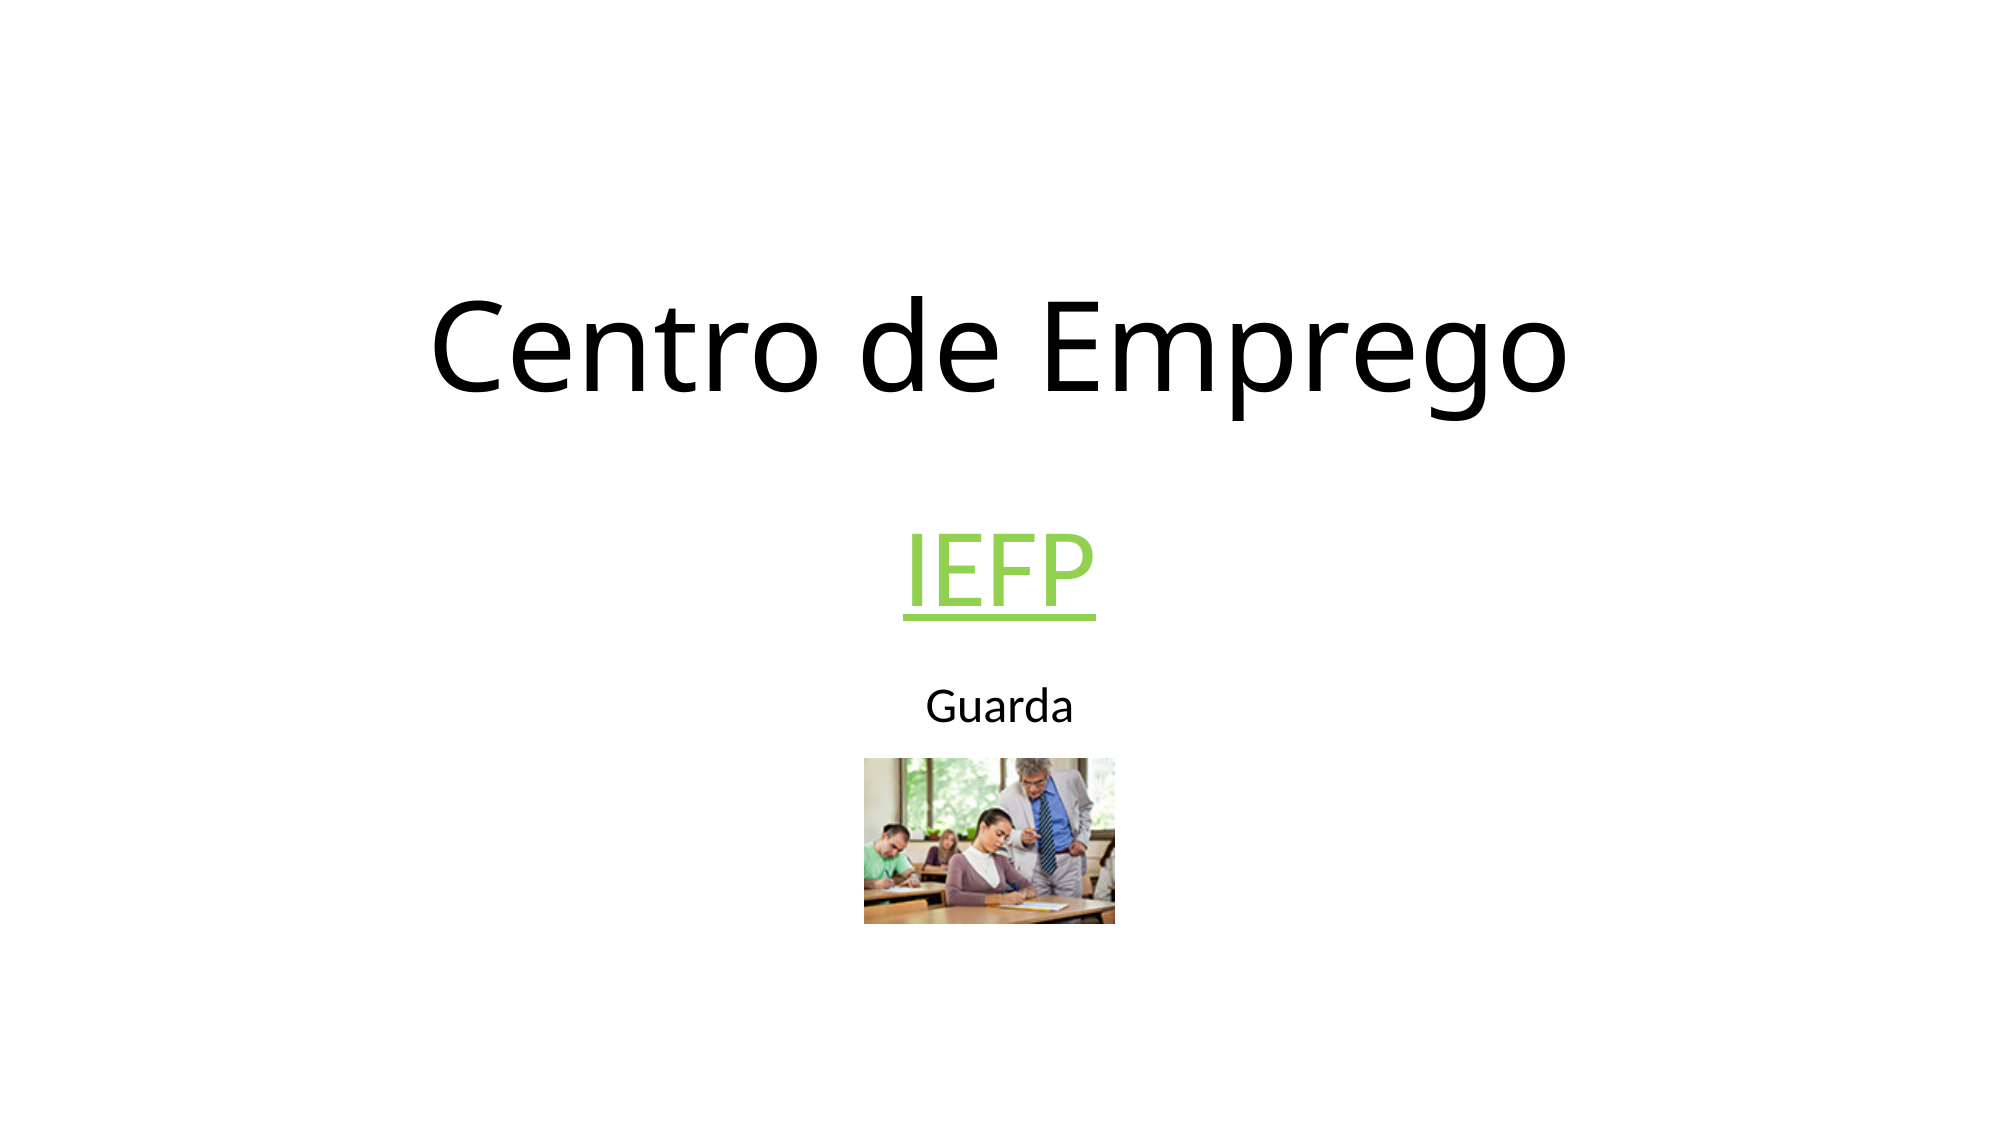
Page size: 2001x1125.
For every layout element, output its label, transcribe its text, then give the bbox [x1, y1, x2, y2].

subtitle Guarda [249, 590, 1750, 863]
picture [864, 758, 1115, 924]
title Centro de Emprego [249, 184, 1750, 576]
text_box IEFP [888, 486, 1112, 637]
